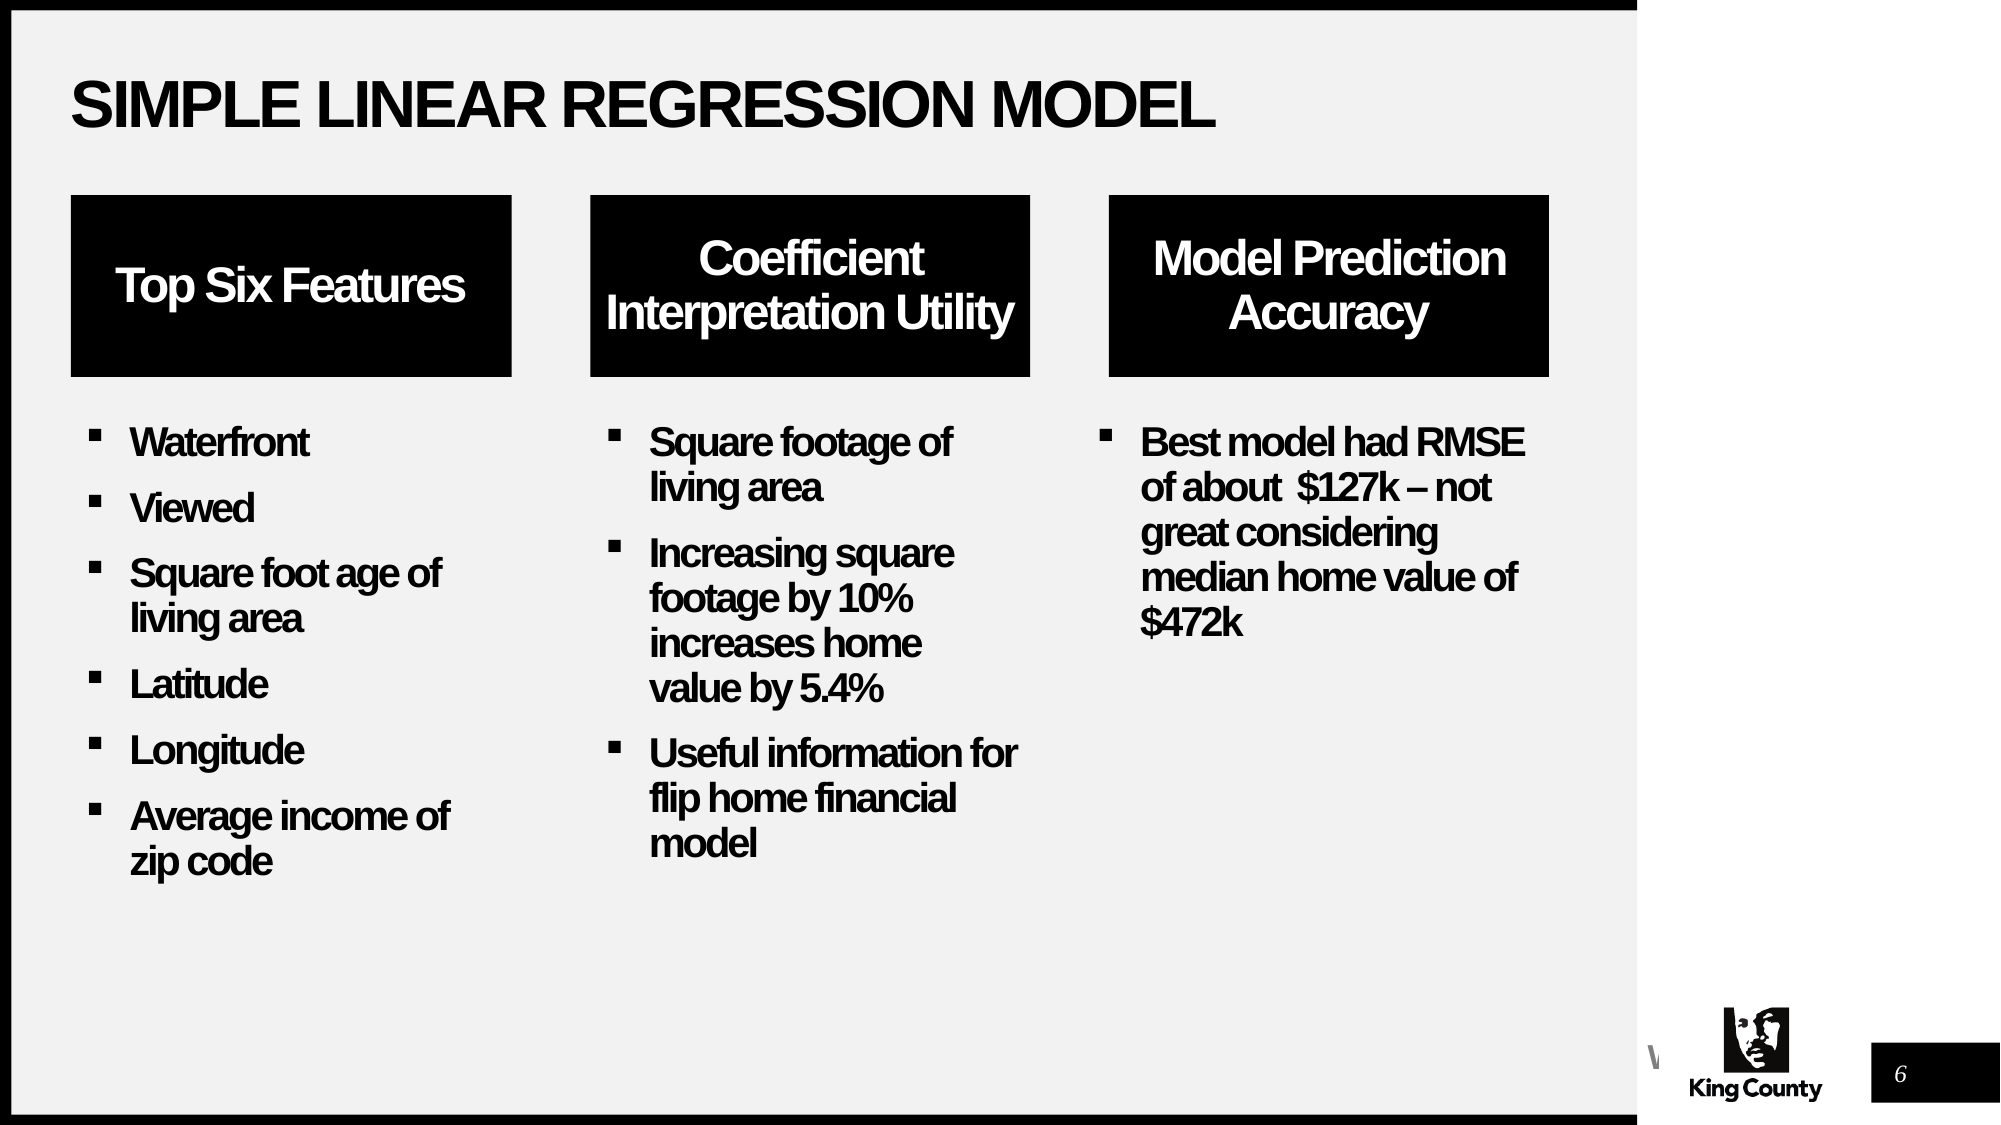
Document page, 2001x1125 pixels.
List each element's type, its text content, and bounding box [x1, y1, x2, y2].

text_box Waterfront Viewed Square foot age of living area Latitude Longitude Average income of zip code [70, 412, 512, 1055]
text_box Best model had RMSE of about $127k – not great considering median home value of $472k [1081, 412, 1549, 1055]
text_box Coefficient Interpretation Utility [590, 195, 1031, 377]
picture [1659, 956, 1854, 1125]
text_box Square footage of living area Increasing square footage by 10% increases home value by 5.4% Useful information for flip home financial model [590, 412, 1032, 1055]
text_box Top Six Features [70, 195, 512, 377]
slide_number 6 [1877, 1050, 1924, 1096]
text_box Model Prediction Accuracy [1108, 195, 1549, 377]
title Simple linear regression model [70, 70, 1580, 142]
